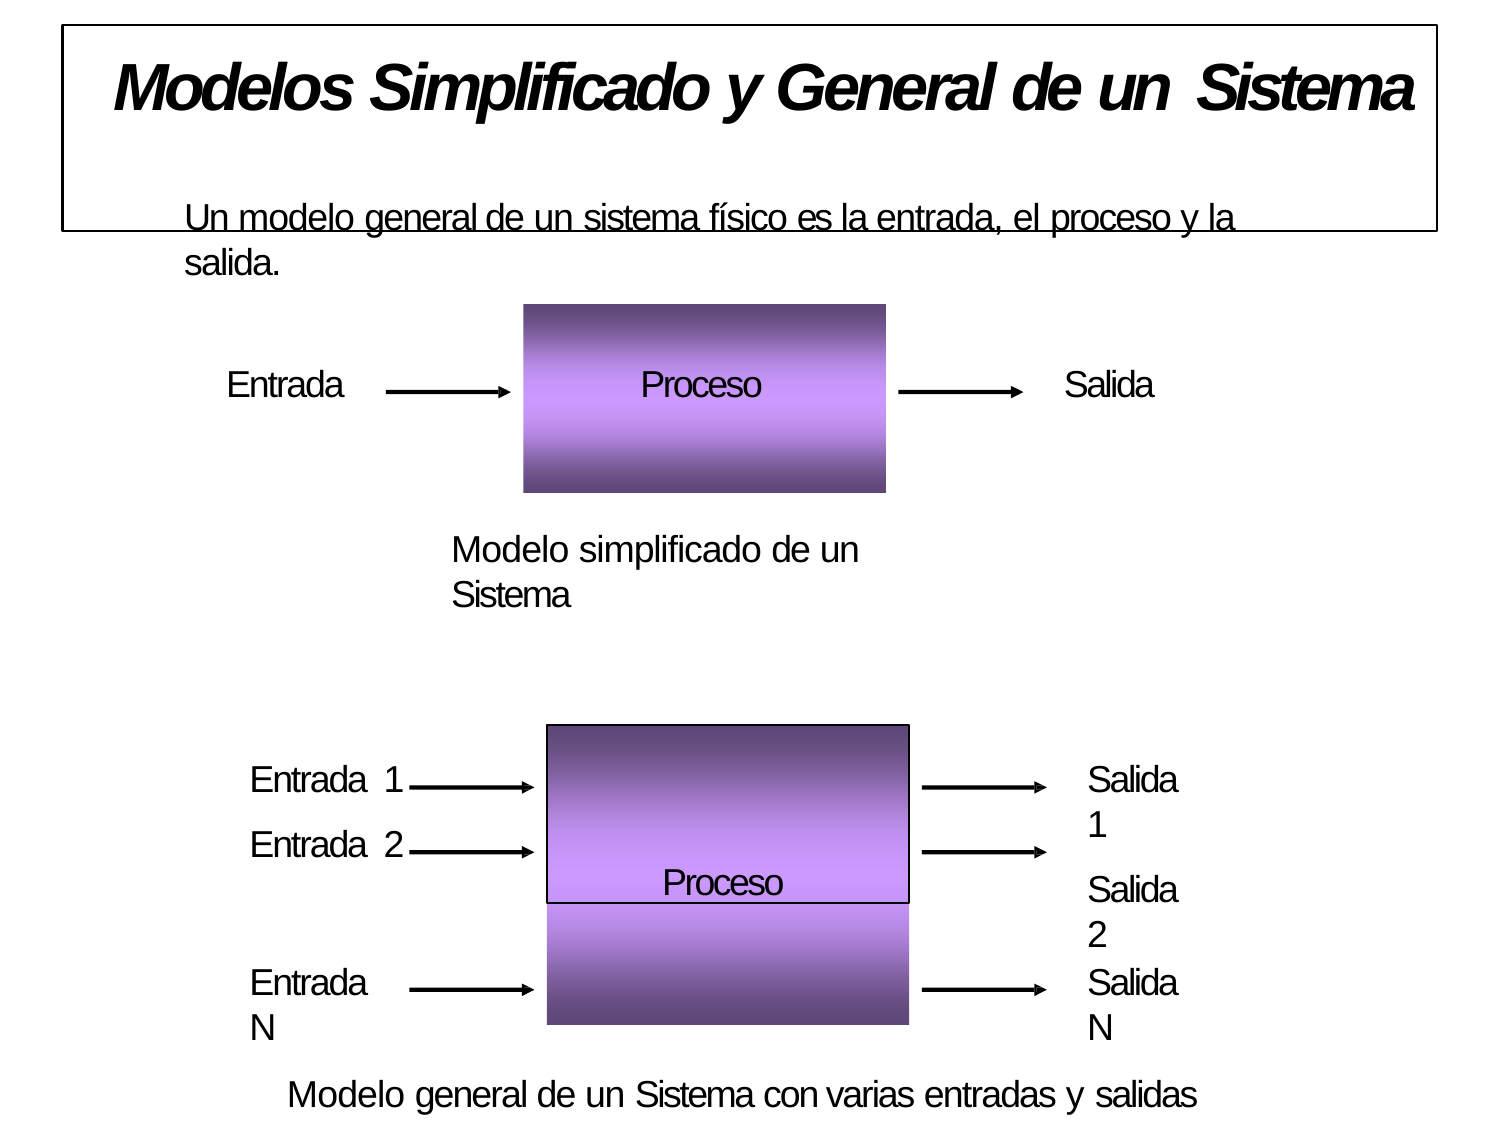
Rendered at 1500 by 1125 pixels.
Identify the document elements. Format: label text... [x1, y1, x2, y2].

text_box [409, 846, 535, 859]
text_box [523, 405, 886, 493]
text_box Entrada Proceso [223, 357, 886, 405]
text_box [921, 781, 1047, 794]
text_box Entrada N [247, 955, 402, 1048]
text_box Salida N [1085, 955, 1212, 1048]
text_box [546, 903, 910, 1025]
text_box [409, 983, 535, 997]
text_box Salida [1061, 357, 1156, 405]
text_box Proceso [546, 725, 910, 903]
text_box Modelo simplificado de un Sistema [448, 522, 986, 615]
text_box [921, 846, 1047, 859]
text_box Un modelo general de un sistema físico es la entrada, el proceso y la salida. [182, 190, 1330, 283]
text_box [385, 385, 511, 399]
text_box Modelo general de un Sistema con varias entradas y salidas [284, 1068, 1199, 1116]
text_box Entrada 1 Entrada 2 [247, 733, 406, 865]
text_box [898, 385, 1024, 399]
text_box [921, 983, 1047, 997]
text_box [409, 781, 535, 794]
text_box [523, 304, 886, 357]
title Modelos Simplificado y General de un Sistema [62, 24, 1438, 232]
text_box Salida 1 Salida 2 [1085, 733, 1207, 955]
